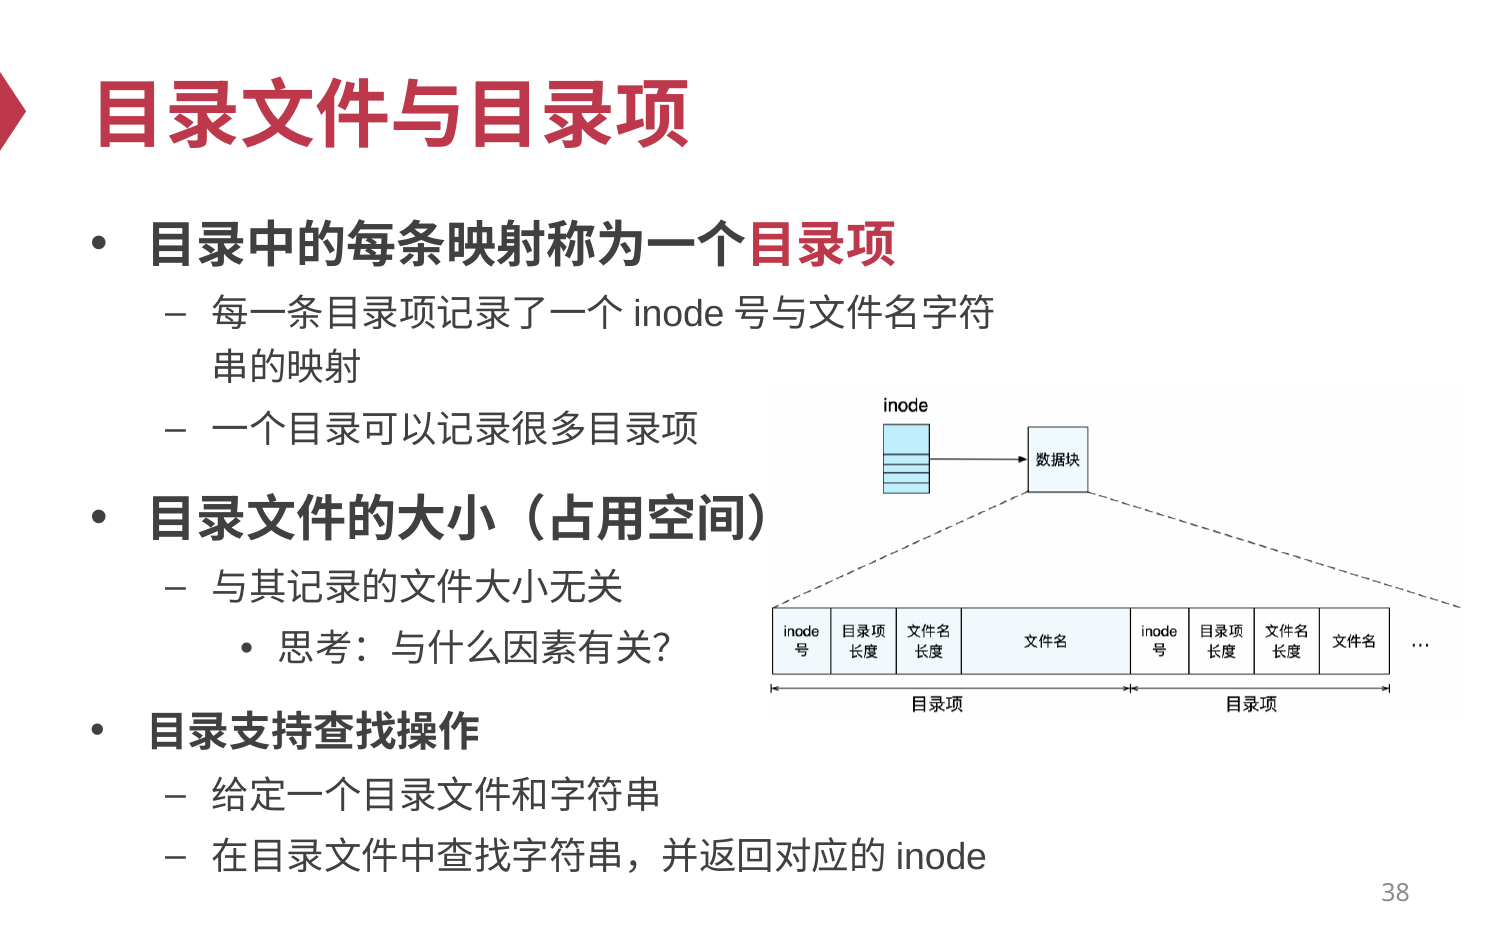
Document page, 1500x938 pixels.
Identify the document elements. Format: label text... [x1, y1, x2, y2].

list 目录中的每条映射称为一个目录项 每一条目录项记录了一个inode号与文件名字符串的映射 一个目录可以记录很多目录项 目录文件的大小（占用空间） 与其记录的文件大小无关 思考：与什么因素有关？ 目录支持查找操作 给定一个目录文件和字符串 在目录文件中查找字符串，并返回对应的inode [75, 193, 1046, 900]
slide_number 38 [1074, 868, 1425, 919]
picture [726, 372, 1483, 721]
title 目录文件与目录项 [75, 37, 1425, 186]
